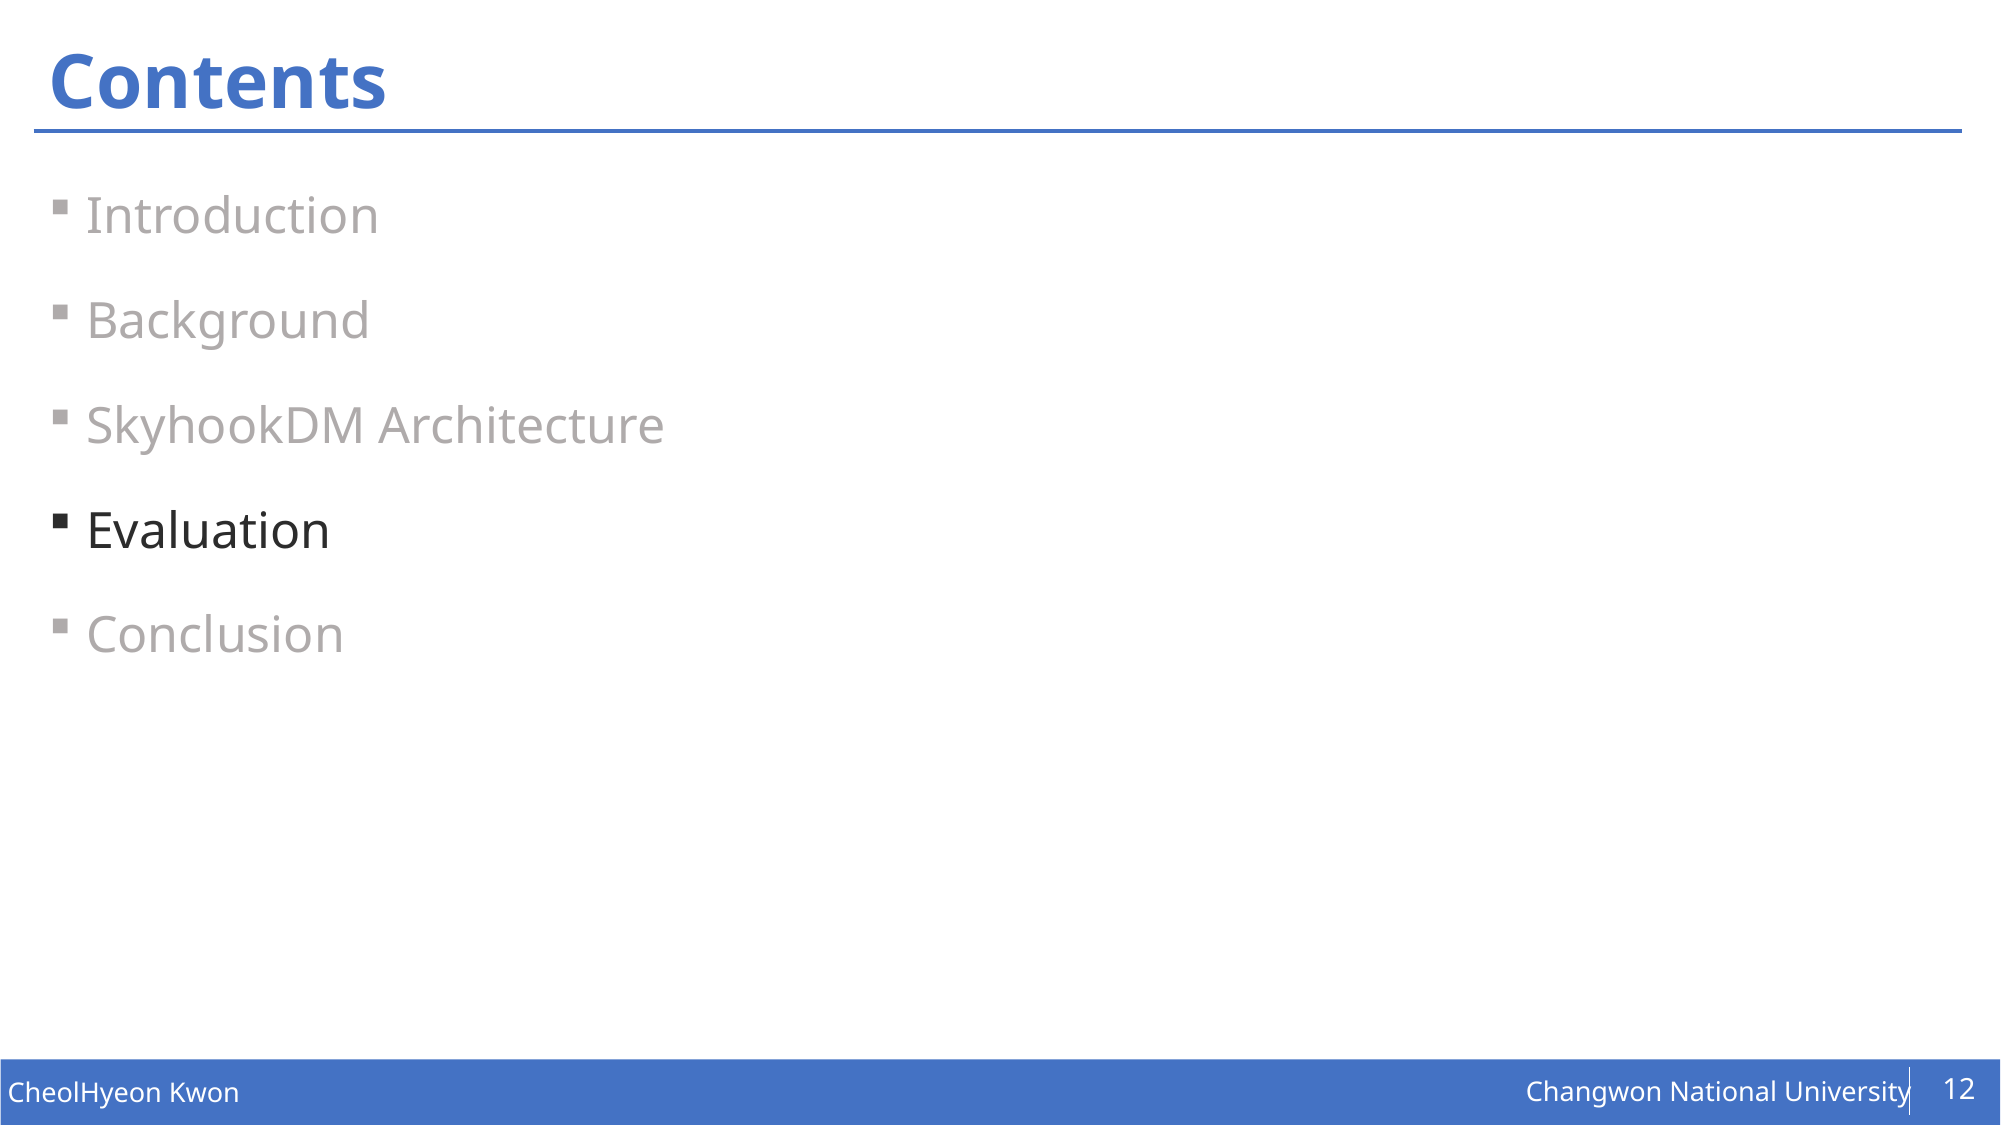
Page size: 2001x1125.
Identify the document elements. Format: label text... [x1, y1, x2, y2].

slide_number 12 [1922, 1060, 1996, 1121]
list Introduction Background SkyhookDM Architecture Evaluation Conclusion [33, 152, 1963, 997]
title Contents [33, 27, 1963, 143]
